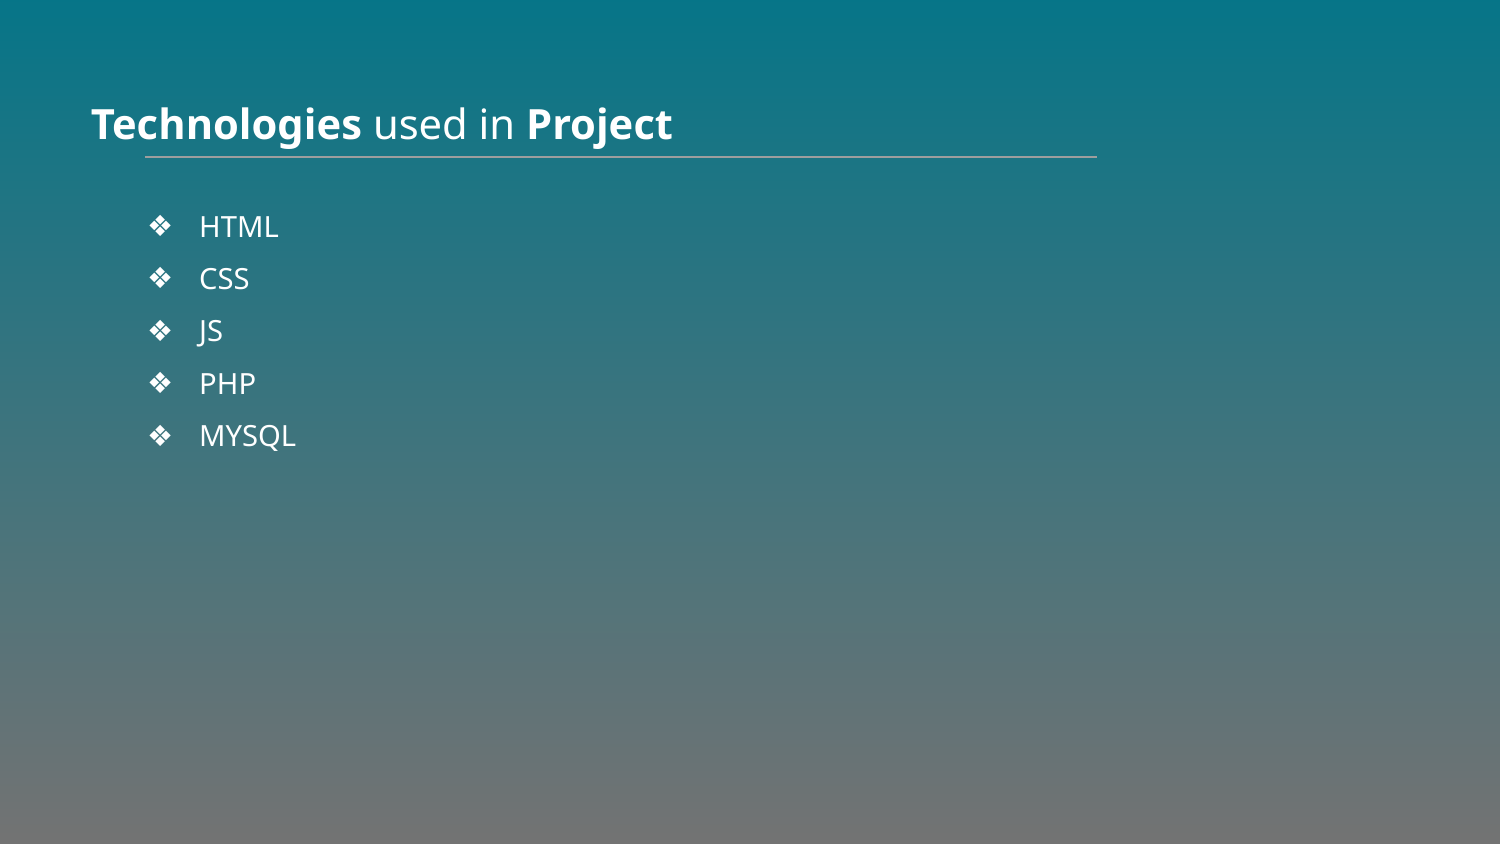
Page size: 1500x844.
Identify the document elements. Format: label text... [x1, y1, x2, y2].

text_box HTML CSS JS PHP MYSQL [109, 192, 1172, 468]
text_box Technologies used in Project [75, 79, 1247, 164]
